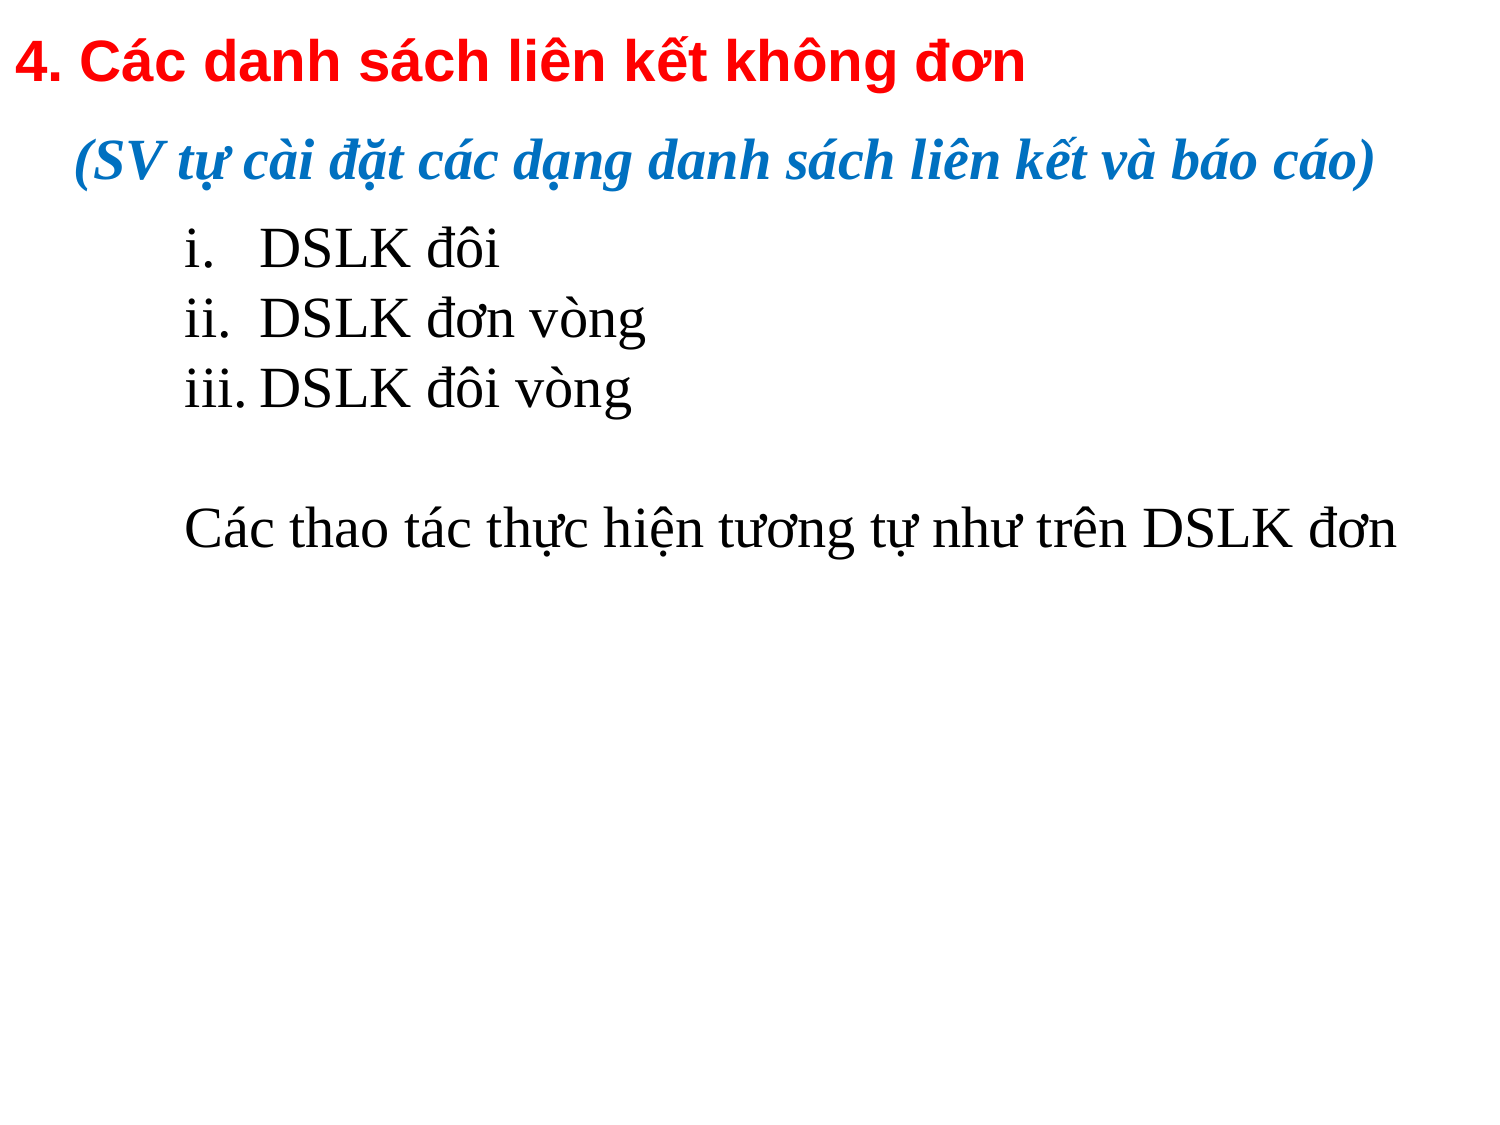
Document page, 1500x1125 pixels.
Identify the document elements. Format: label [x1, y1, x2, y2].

text_box [124, 201, 1463, 567]
text_box [0, 0, 1256, 125]
title [58, 97, 1442, 202]
